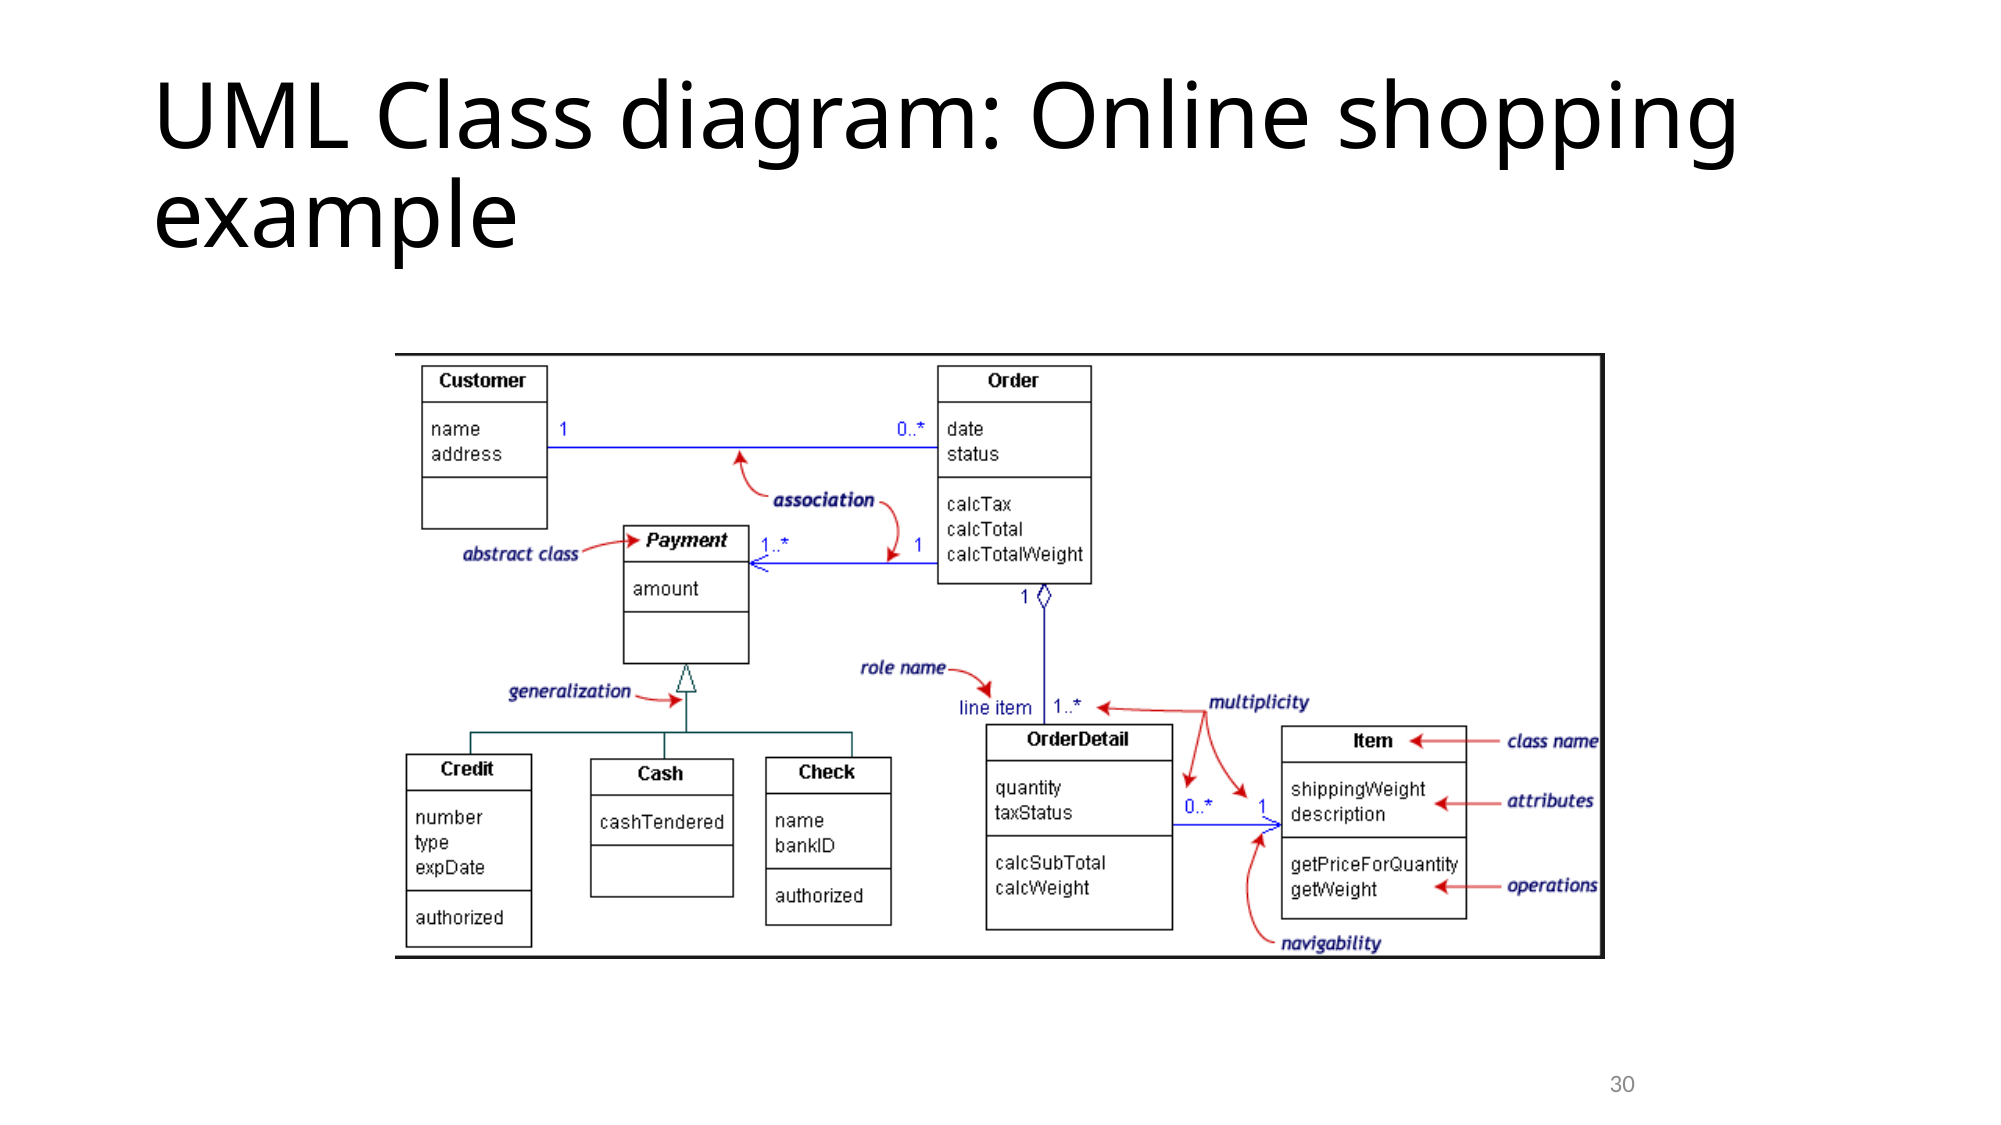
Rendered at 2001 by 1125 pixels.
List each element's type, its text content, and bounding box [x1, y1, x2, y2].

title UML Class diagram: Online shopping example [137, 59, 1863, 278]
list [395, 354, 1605, 959]
slide_number 30 [1299, 1052, 1650, 1113]
